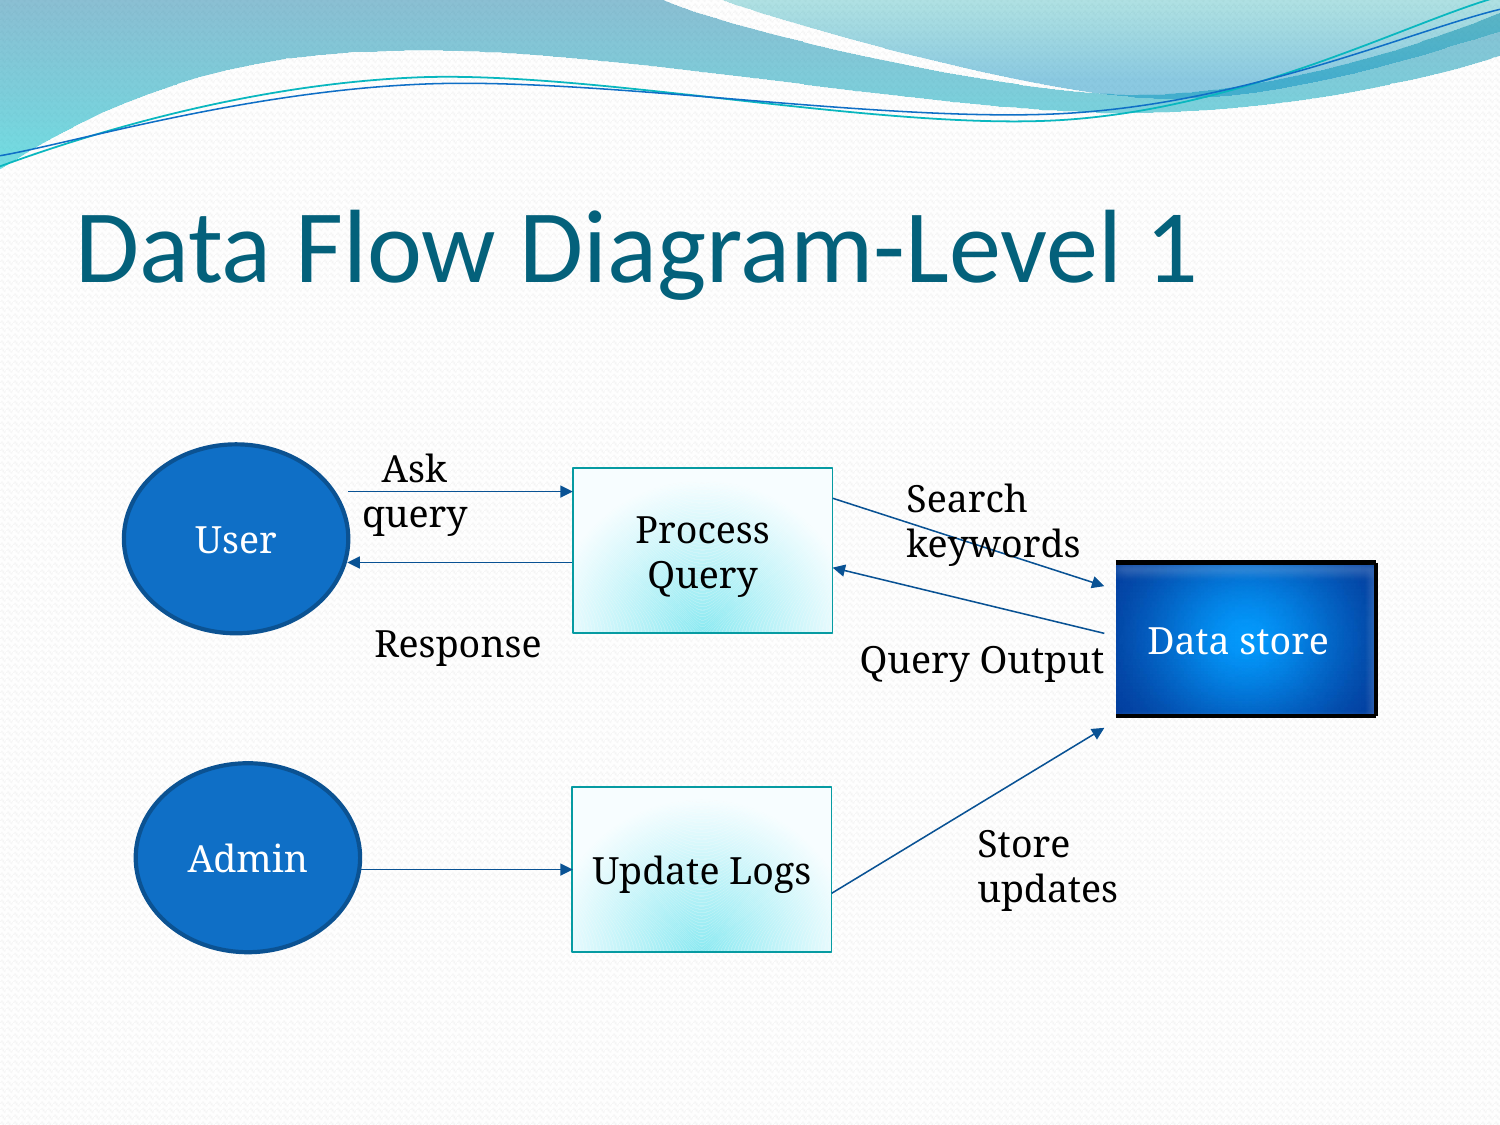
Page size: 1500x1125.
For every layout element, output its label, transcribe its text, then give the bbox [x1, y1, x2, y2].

text_box Update Logs [571, 786, 832, 953]
text_box Process Query [572, 467, 833, 634]
text_box Admin [133, 761, 363, 955]
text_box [831, 727, 1105, 894]
text_box User [121, 442, 351, 636]
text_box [832, 498, 1105, 567]
text_box Ask query [347, 437, 572, 543]
title Data Flow Diagram-Level 1 [75, 115, 1425, 303]
text_box Response [359, 572, 561, 673]
text_box Store updates [962, 812, 1223, 918]
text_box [832, 567, 1105, 634]
text_box Query Output [844, 644, 1108, 688]
text_box Search keywords [891, 467, 1200, 562]
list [1115, 563, 1371, 715]
